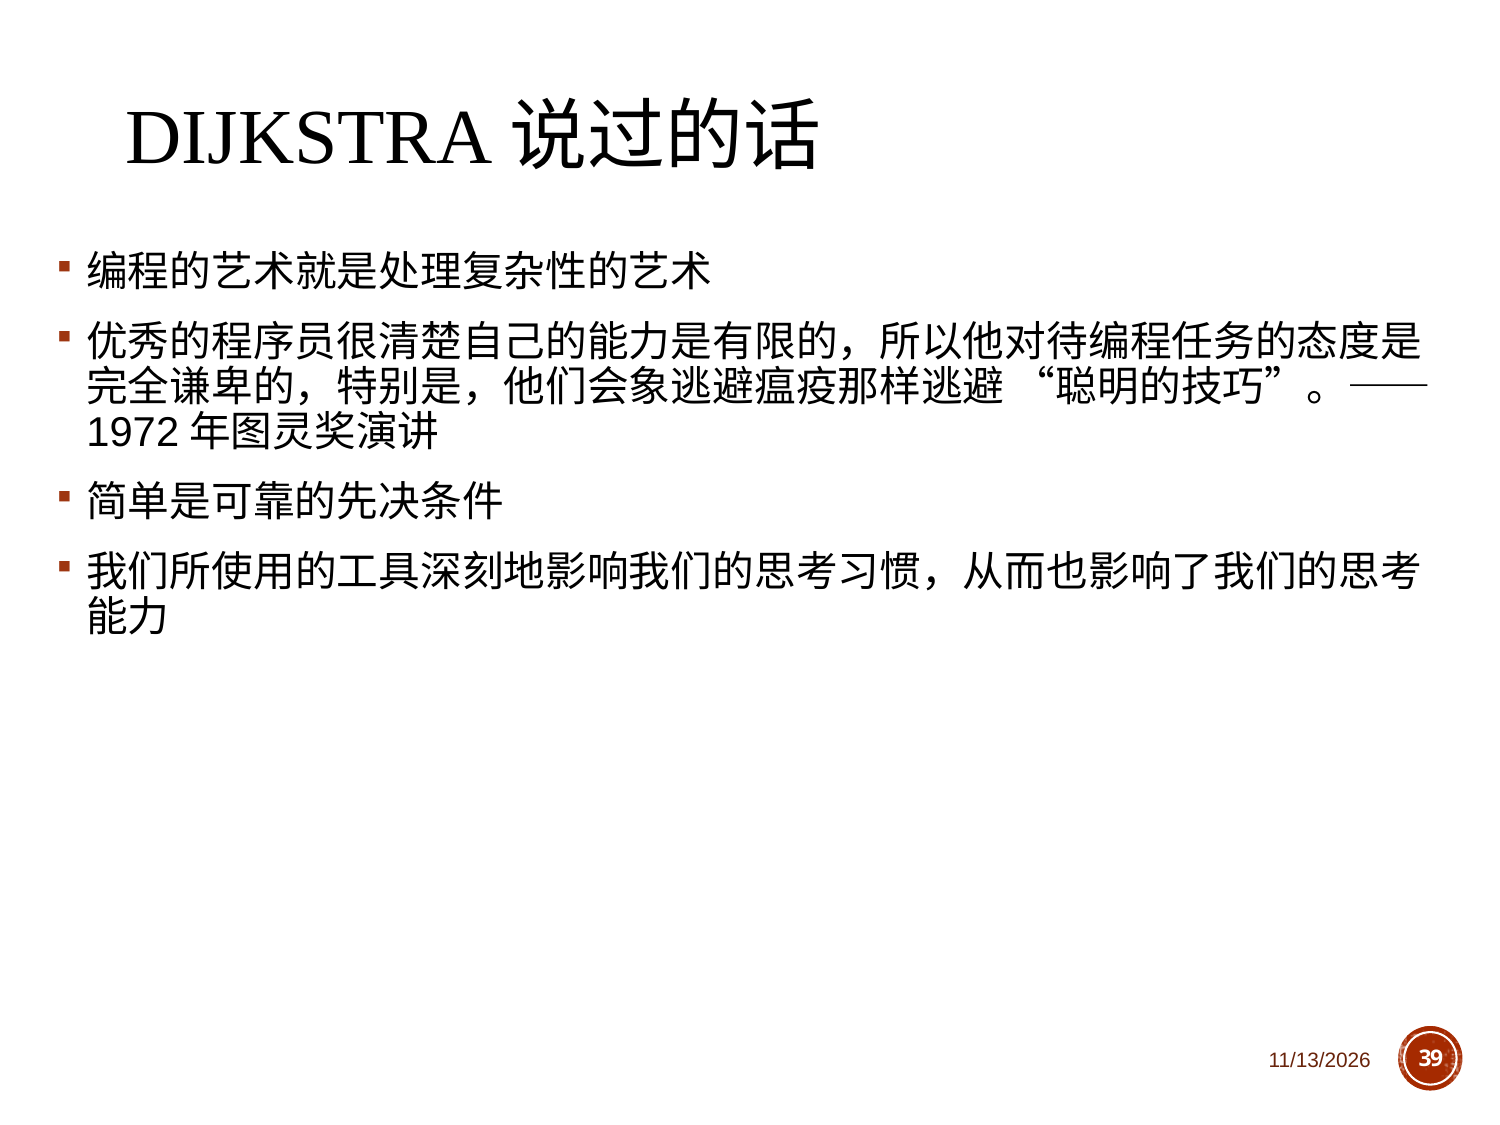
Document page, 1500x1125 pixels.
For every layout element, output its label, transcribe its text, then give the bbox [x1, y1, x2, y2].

list 编程的艺术就是处理复杂性的艺术 优秀的程序员很清楚自己的能力是有限的，所以他对待编程任务的态度是完全谦卑的，特别是，他们会象逃避瘟疫那样逃避 “聪明的技巧”。——1972年图灵奖演讲 简单是可靠的先决条件 我们所使用的工具深刻地影响我们的思考习惯，从而也影响了我们的思考能力 [41, 243, 1459, 1000]
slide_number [982, 1028, 1386, 1089]
title Dijkstra说过的话 [110, 88, 1386, 189]
slide_number 39 [1391, 1028, 1471, 1089]
